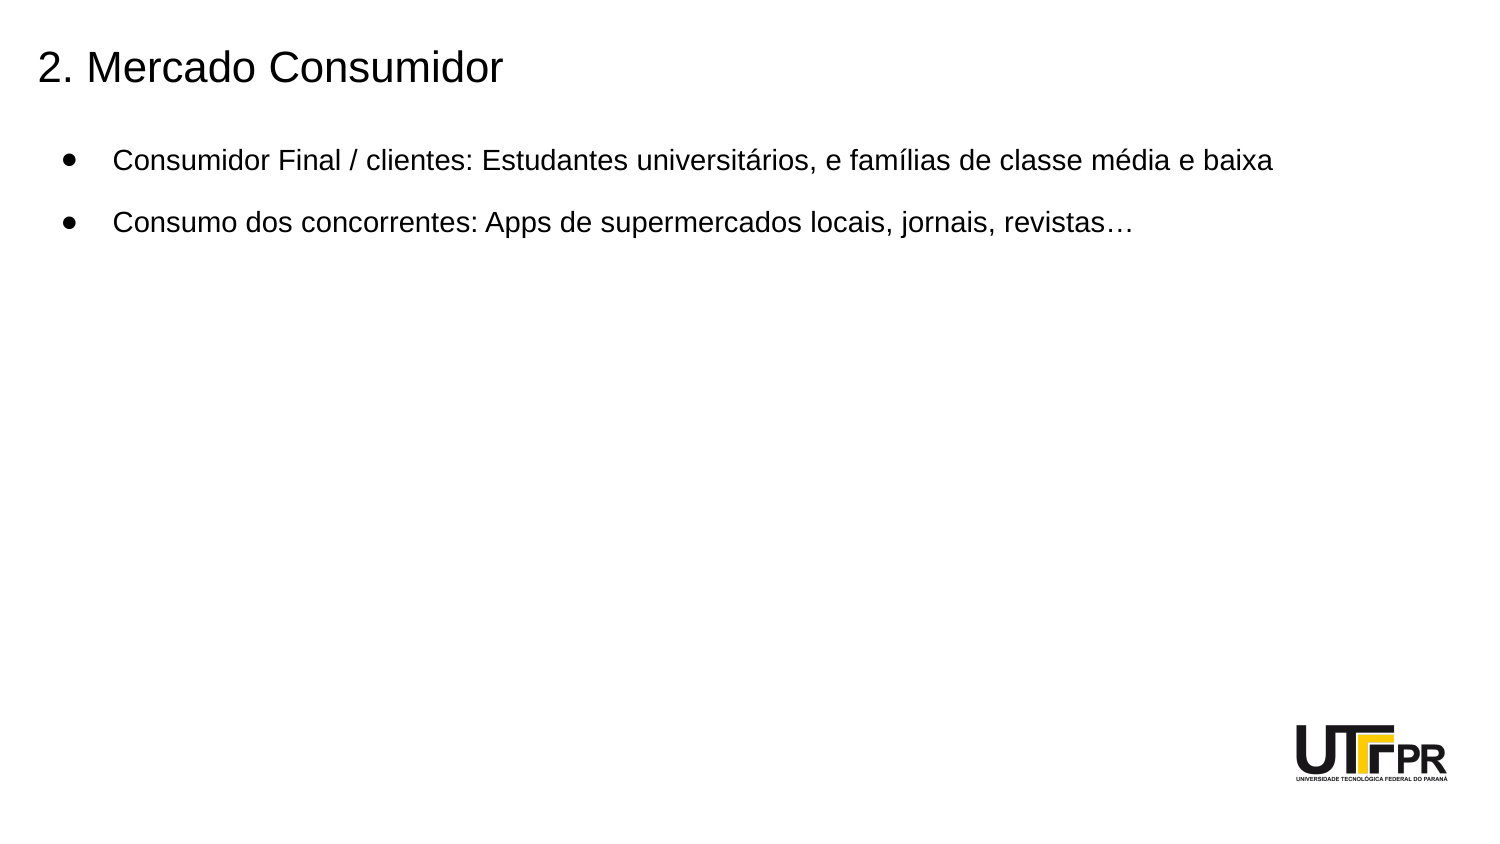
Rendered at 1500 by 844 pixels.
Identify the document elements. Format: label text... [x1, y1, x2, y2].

text_box 2. Mercado Consumidor [22, 24, 554, 107]
text_box Consumo dos concorrentes: Apps de supermercados locais, jornais, revistas… [22, 188, 1449, 254]
text_box Consumidor Final / clientes: Estudantes universitários, e famílias de classe média e baixa [22, 125, 1449, 188]
picture [1294, 721, 1450, 784]
